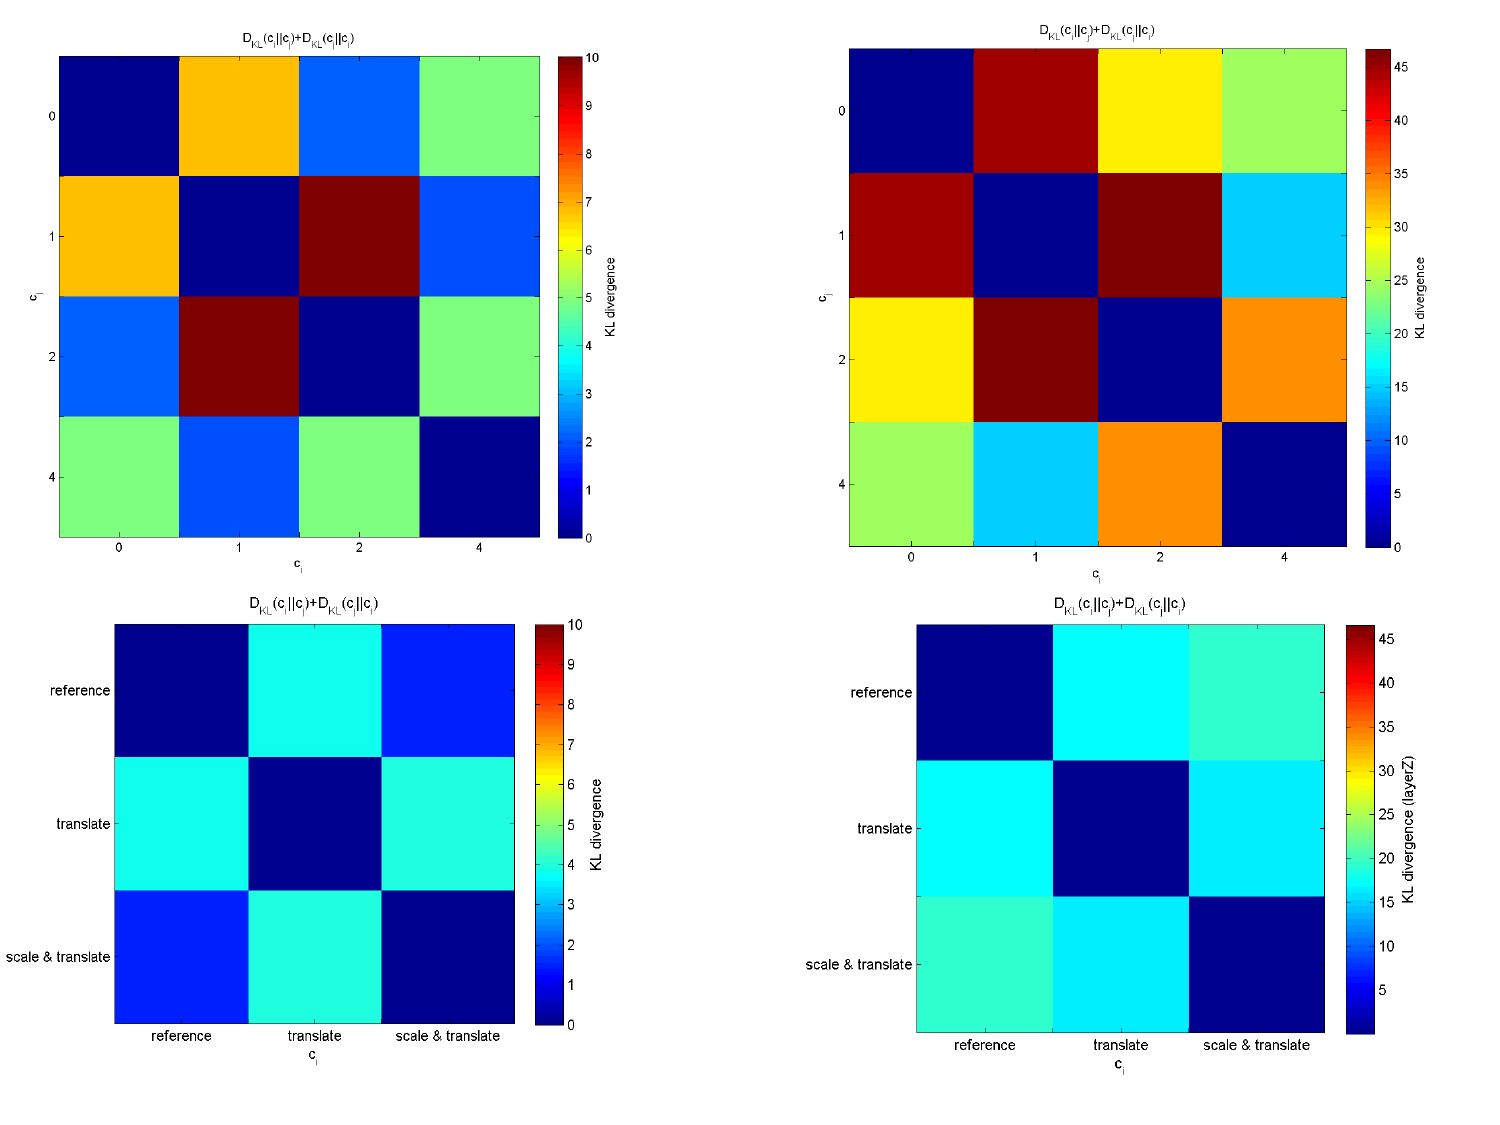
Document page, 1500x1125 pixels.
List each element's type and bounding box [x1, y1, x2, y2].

picture [0, 587, 613, 1078]
picture [799, 12, 1434, 1087]
picture [22, 24, 626, 576]
